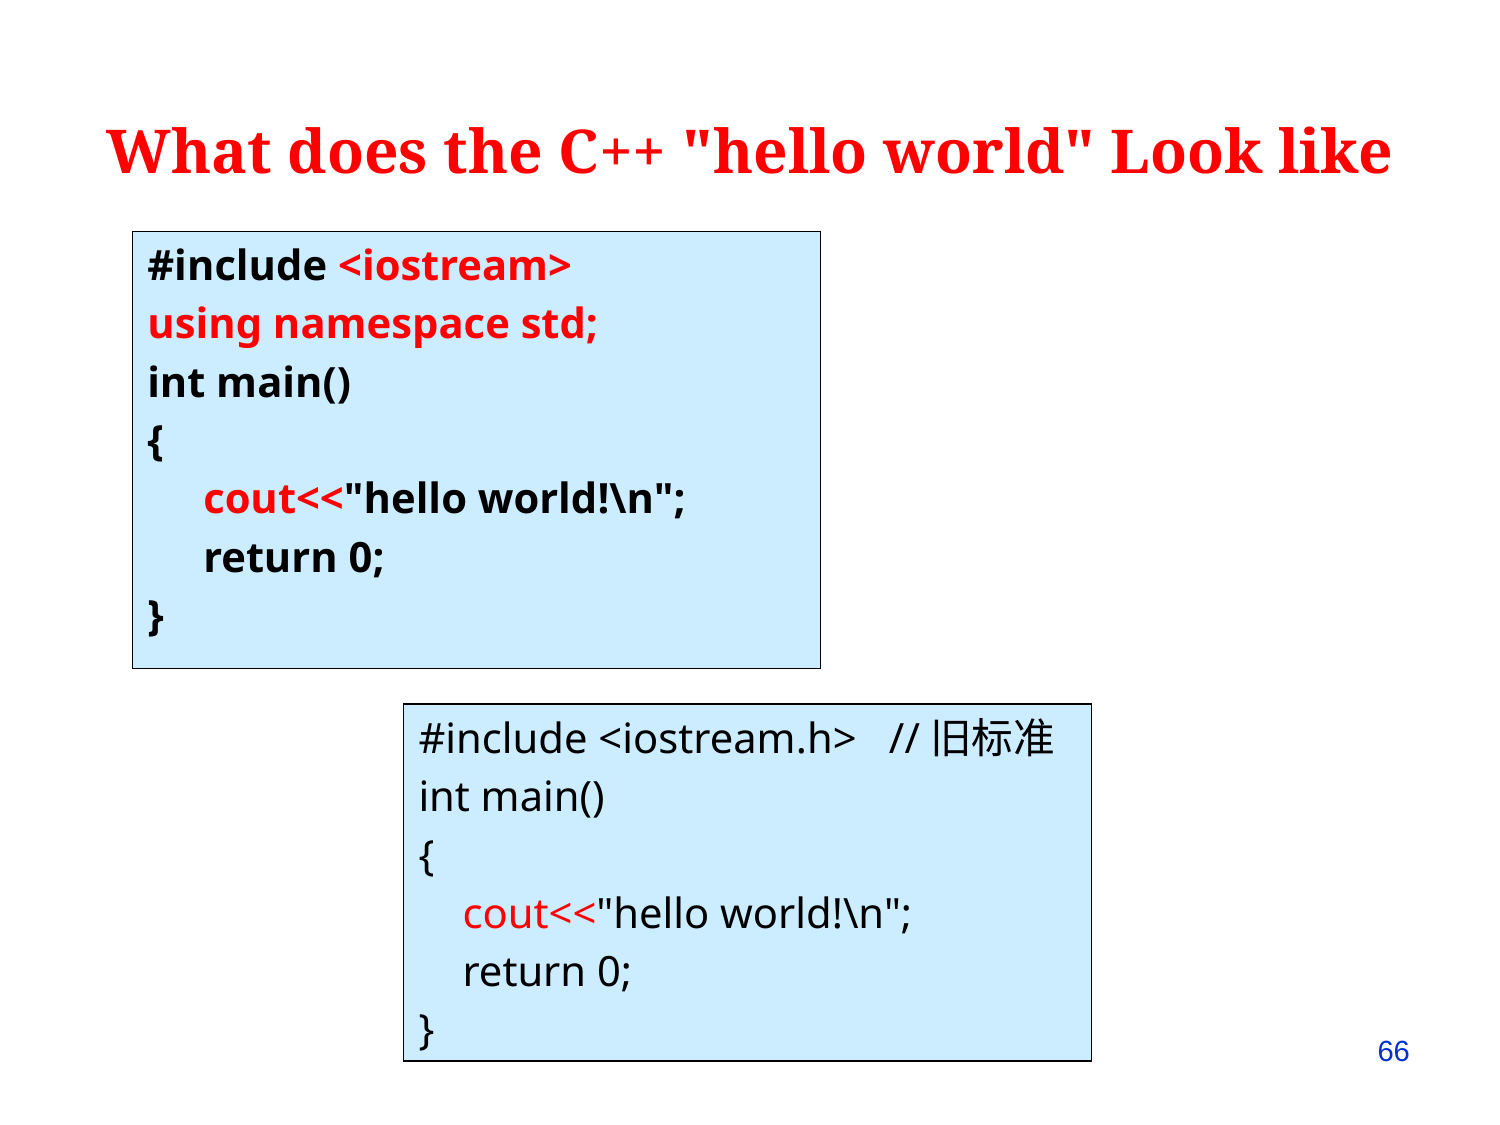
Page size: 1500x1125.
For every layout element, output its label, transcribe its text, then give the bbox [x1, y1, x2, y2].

title What does the C++ "hello world" Look like [49, 105, 1451, 194]
text_box #include <iostream.h> //旧标准 int main() { cout<<"hello world!\n"; return 0; } [403, 704, 1092, 1061]
list #include <iostream> using namespace std; int main() { cout<<"hello world!\n"; return 0; } [132, 231, 821, 669]
text_box 66 [1362, 1024, 1444, 1075]
